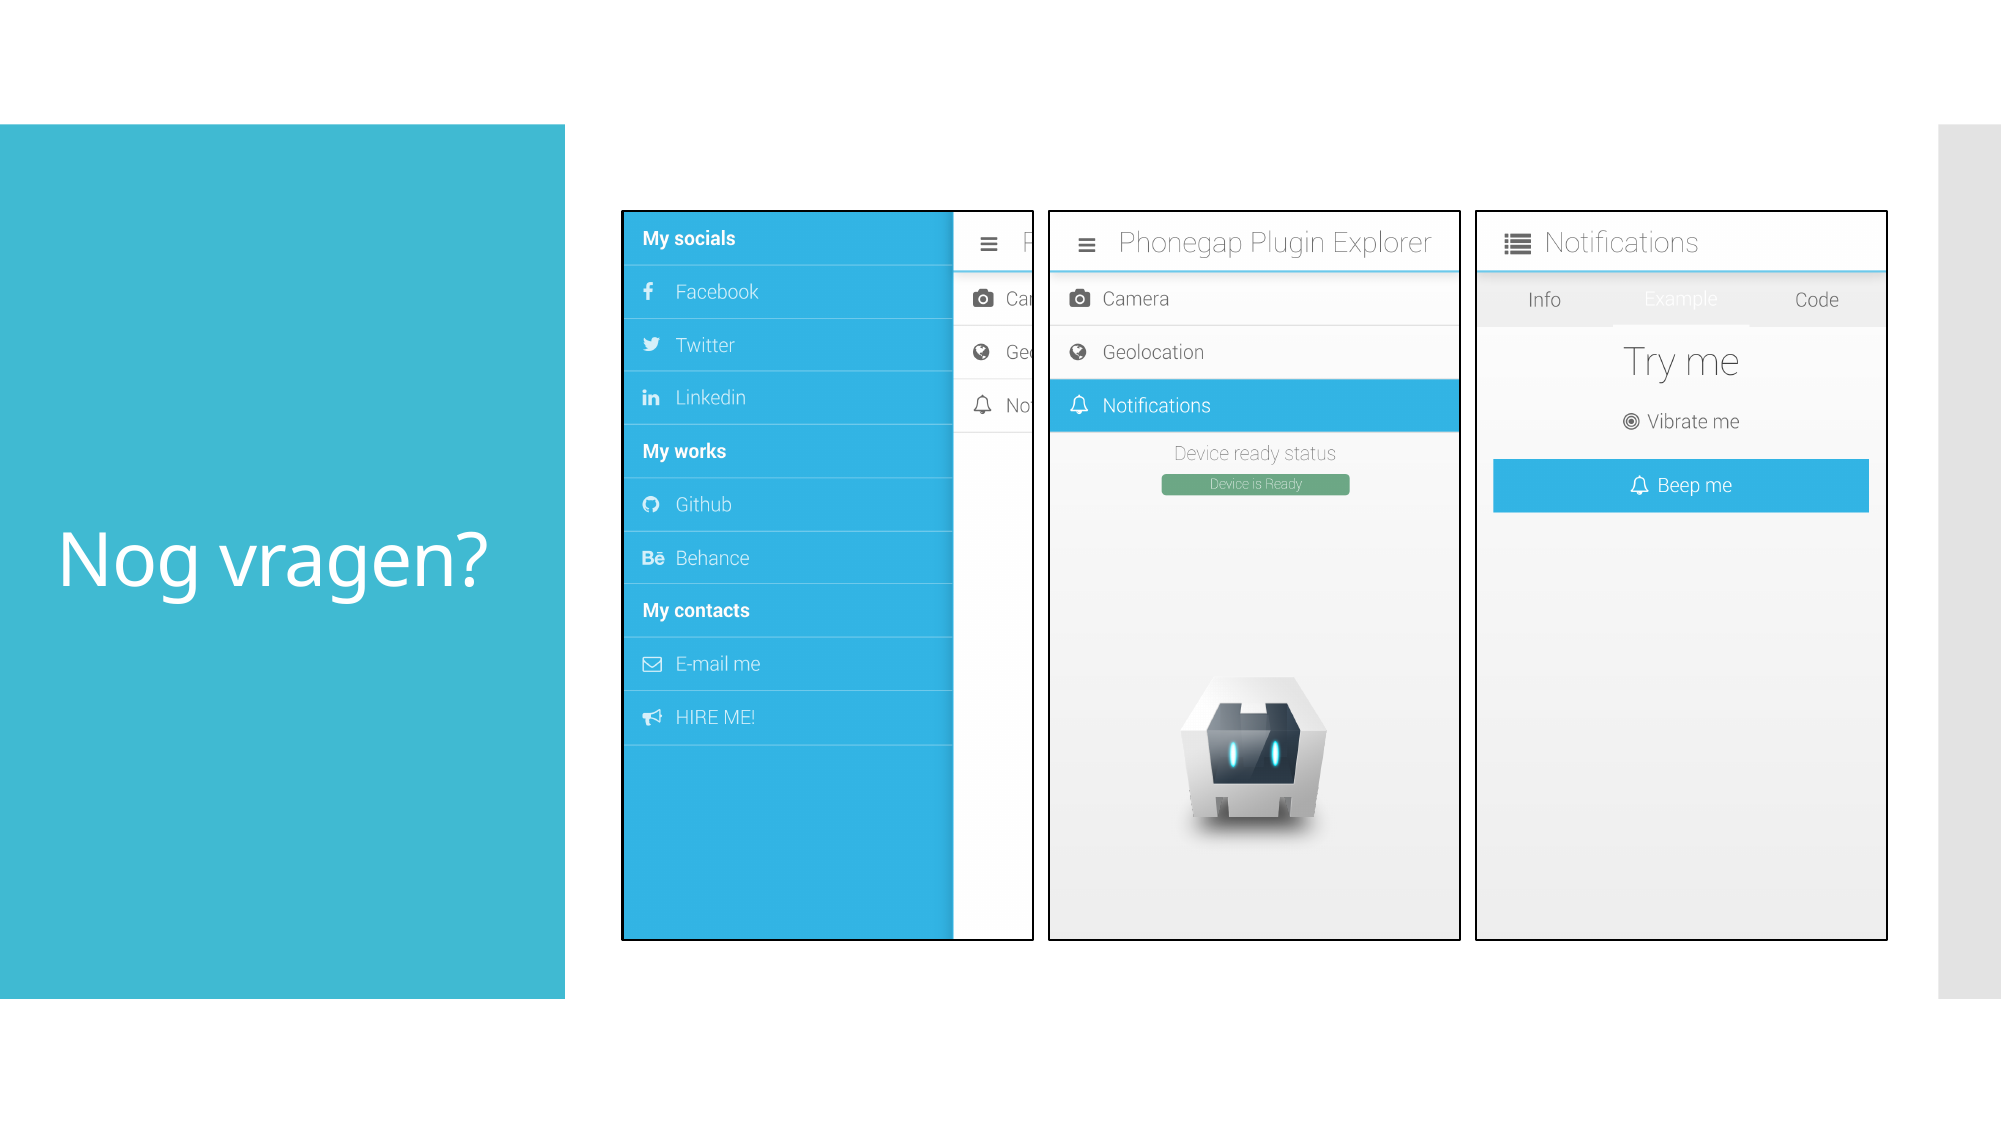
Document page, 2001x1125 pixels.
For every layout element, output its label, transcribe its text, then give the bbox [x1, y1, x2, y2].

picture [623, 211, 1033, 940]
picture [1476, 211, 1886, 940]
picture [1049, 211, 1460, 940]
title Nog vragen? [41, 184, 525, 940]
